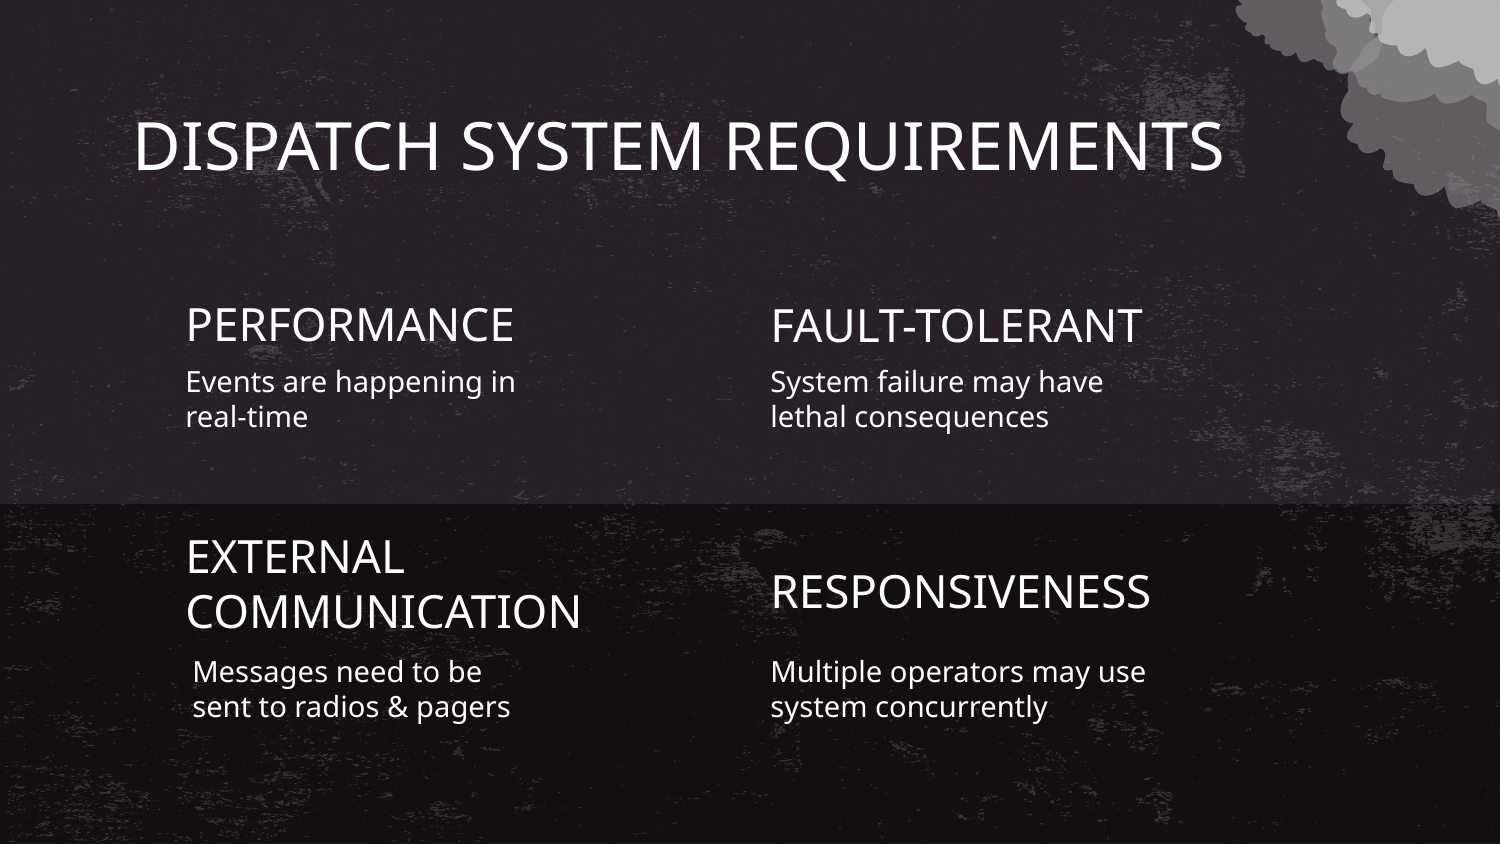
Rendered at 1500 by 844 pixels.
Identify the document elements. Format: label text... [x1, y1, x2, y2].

title DISPATCH SYSTEM REQUIREMENTS [117, 88, 1383, 176]
subtitle System failure may have lethal consequences [755, 348, 1156, 451]
subtitle Multiple operators may use system concurrently [755, 639, 1183, 740]
subtitle Events are happening in real-time [170, 348, 549, 450]
subtitle PERFORMANCE [170, 281, 575, 340]
subtitle EXTERNAL COMMUNICATION [170, 512, 684, 571]
subtitle RESPONSIVENESS [755, 541, 1212, 639]
subtitle Messages need to be sent to radios & pagers [177, 638, 556, 740]
subtitle FAULT-TOLERANT [755, 281, 1238, 341]
